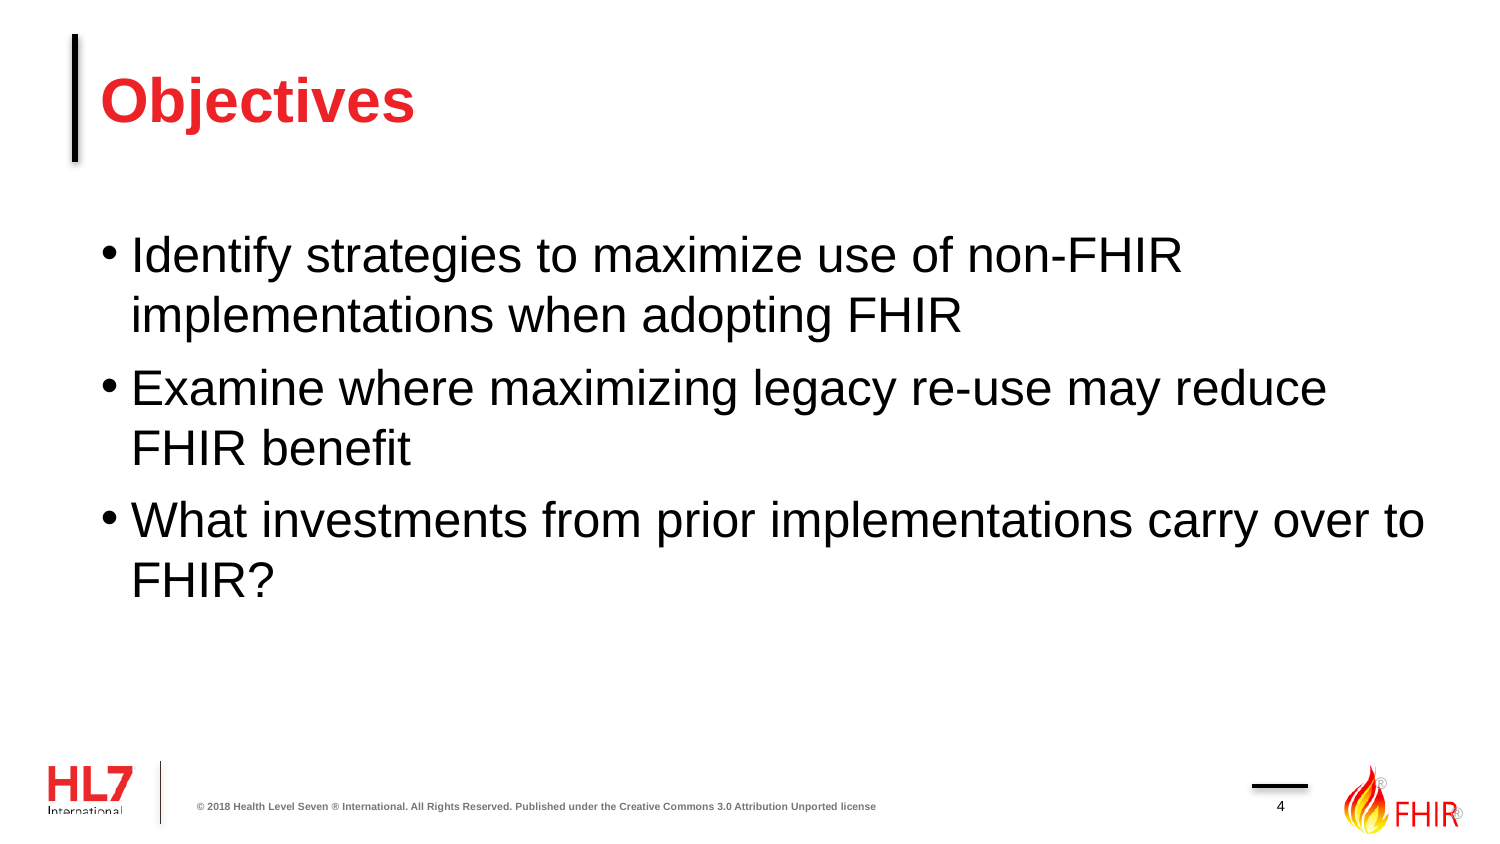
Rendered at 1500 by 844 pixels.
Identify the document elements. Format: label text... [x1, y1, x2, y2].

slide_number 4 [1258, 786, 1304, 814]
title Objectives [100, 33, 1451, 163]
picture [1339, 760, 1463, 837]
list Identify strategies to maximize use of non-FHIR implementations when adopting FHIR Examine where maximizing legacy re-use may reduce FHIR benefit What investments from prior implementations carry over to FHIR? [100, 222, 1451, 731]
footer © 2018 Health Level Seven ® International. All Rights Reserved. Published under the Creative Commons 3.0 Attribution Unported license [196, 786, 941, 813]
